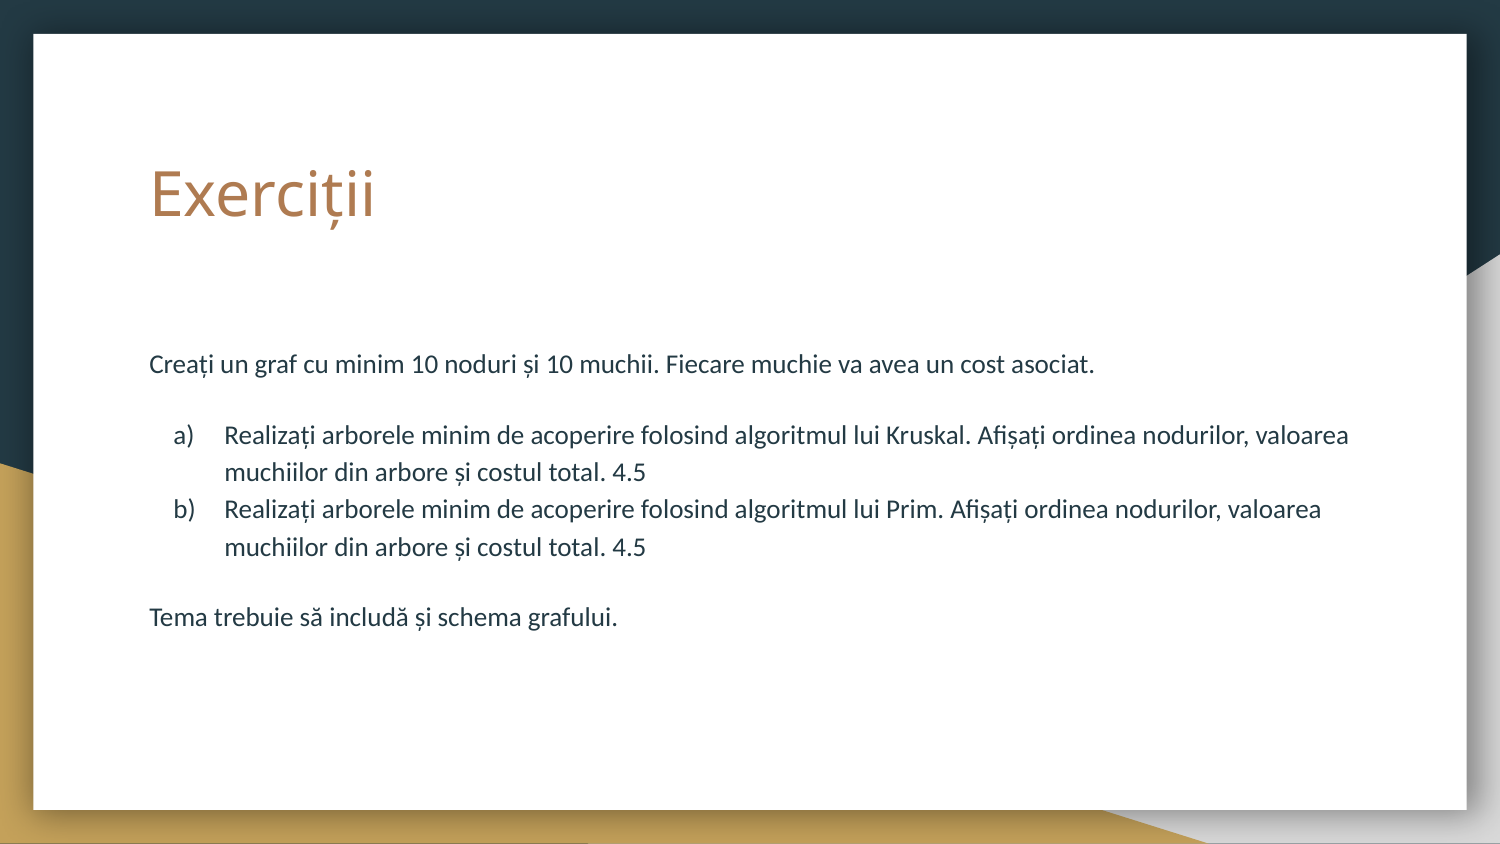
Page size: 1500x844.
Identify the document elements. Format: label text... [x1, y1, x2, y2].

title Exerciții [134, 138, 1366, 296]
list Creați un graf cu minim 10 noduri și 10 muchii. Fiecare muchie va avea un cost asociat. Realizați arborele minim de acoperire folosind algoritmul lui Kruskal. Afișați ordinea nodurilor, valoarea muchiilor din arbore și costul total. 4.5 Realizați arborele minim de acoperire folosind algoritmul lui Prim. Afișați ordinea nodurilor, valoarea muchiilor din arbore și costul total. 4.5 Tema trebuie să includă și schema grafului. [134, 326, 1366, 729]
